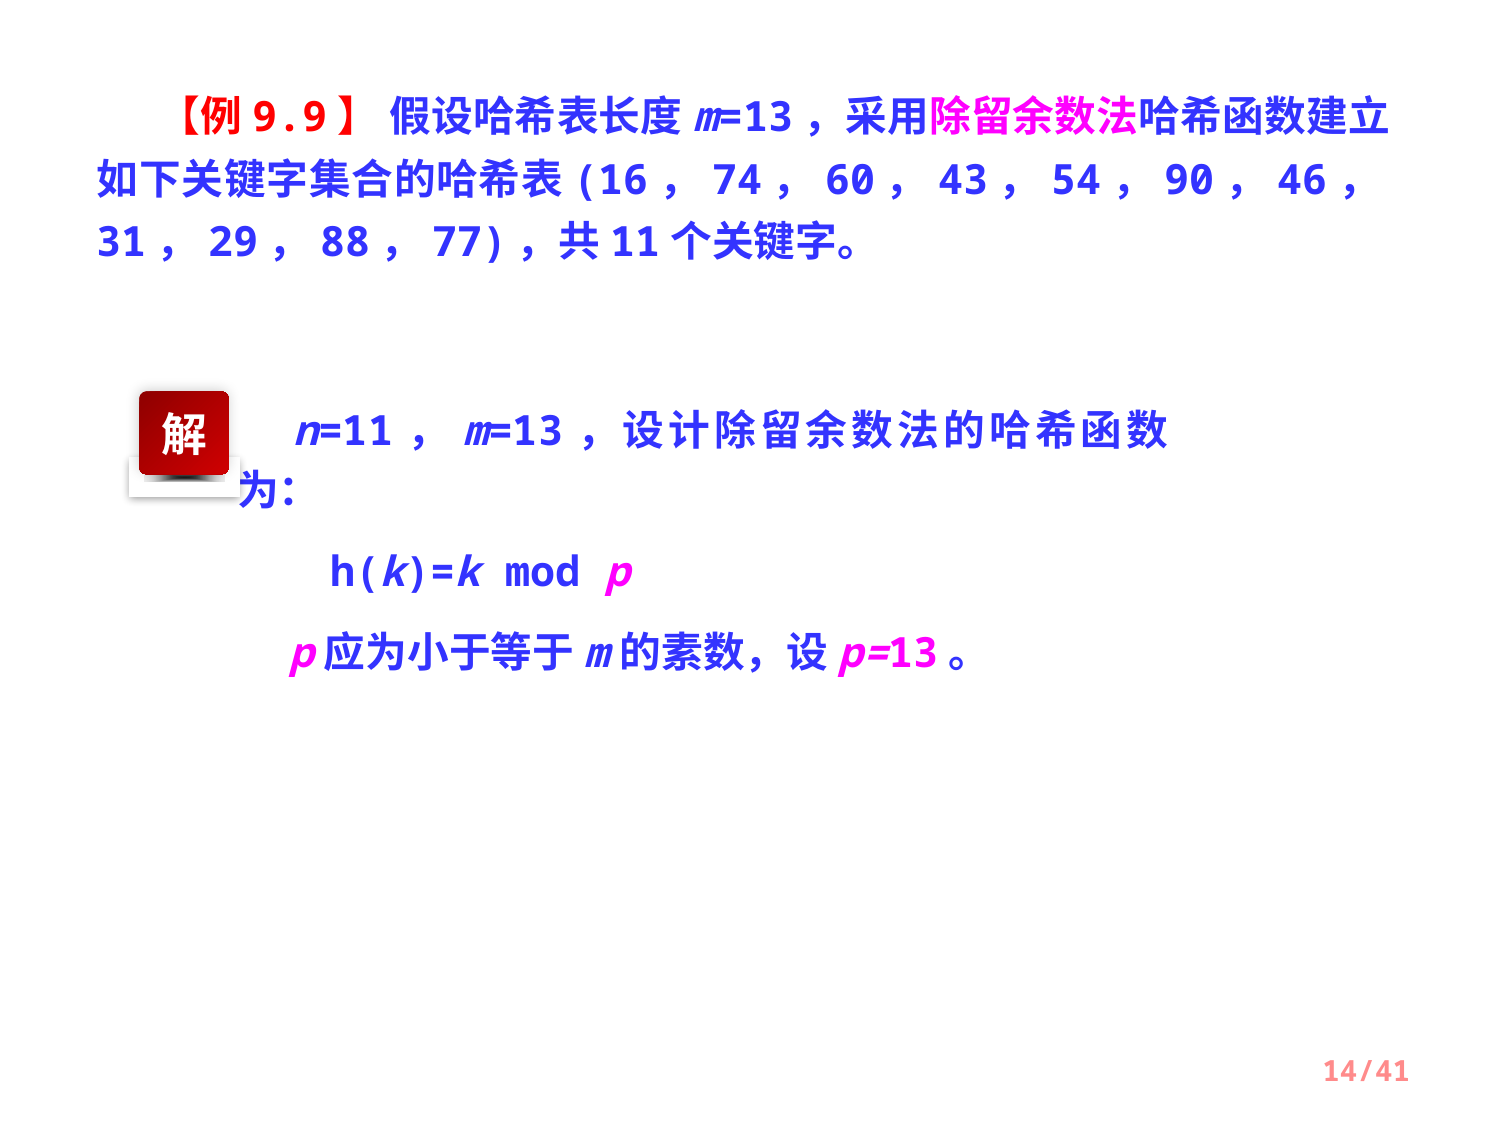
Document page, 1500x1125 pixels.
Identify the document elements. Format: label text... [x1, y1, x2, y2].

text_box n=11，m=13，设计除留余数法的哈希函数为： h(k)=k mod p p应为小于等于m的素数，设p=13。 [222, 386, 1184, 684]
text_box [138, 386, 258, 483]
slide_number 14/41 [1074, 1042, 1425, 1103]
text_box 【例9.9】 假设哈希表长度m=13，采用除留余数法哈希函数建立如下关键字集合的哈希表(16，74，60，43，54，90，46，31，29，88，77)，共11个关键字。 [82, 70, 1405, 273]
